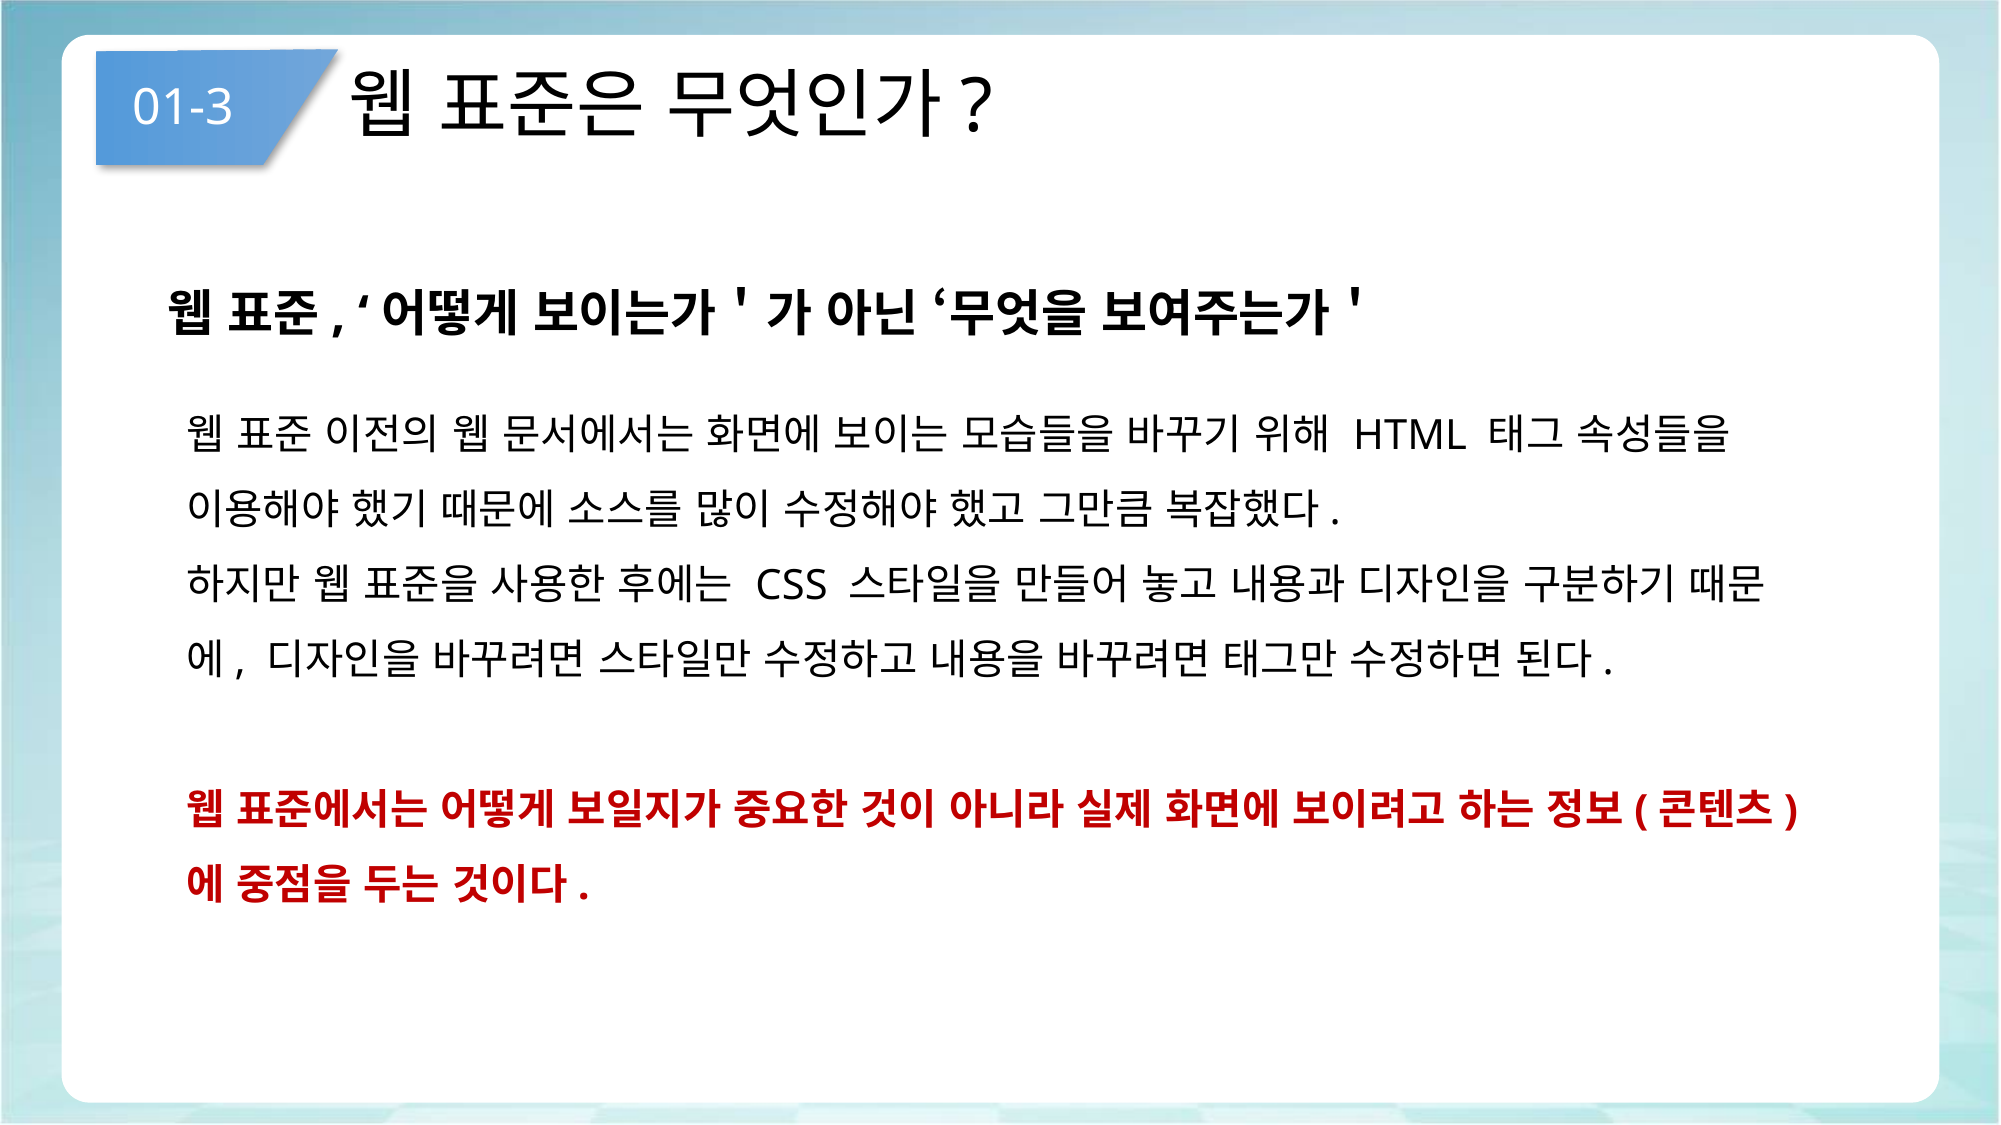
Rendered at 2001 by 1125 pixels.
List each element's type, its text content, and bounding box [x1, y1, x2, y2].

text_box 웹 표준, ‘어떻게 보이는가＇가 아닌 ‘무엇을 보여주는가＇ [152, 274, 1397, 350]
text_box 웹 표준 이전의 웹 문서에서는 화면에 보이는 모습들을 바꾸기 위해 HTML 태그 속성들을 이용해야 했기 때문에 소스를 많이 수정해야 했고 그만큼 복잡했다. 하지만 웹 표준을 사용한 후에는 CSS 스타일을 만들어 놓고 내용과 디자인을 구분하기 때문에, 디자인을 바꾸려면 스타일만 수정하고 내용을 바꾸려면 태그만 수정하면 된다. 웹 표준에서는 어떻게 보일지가 중요한 것이 아니라 실제 화면에 보이려고 하는 정보(콘텐츠)에 중점을 두는 것이다. [171, 375, 1829, 916]
picture [0, 0, 2001, 1125]
text_box 01-3 [117, 67, 284, 142]
title 웹 표준은 무엇인가? [294, 49, 1863, 165]
